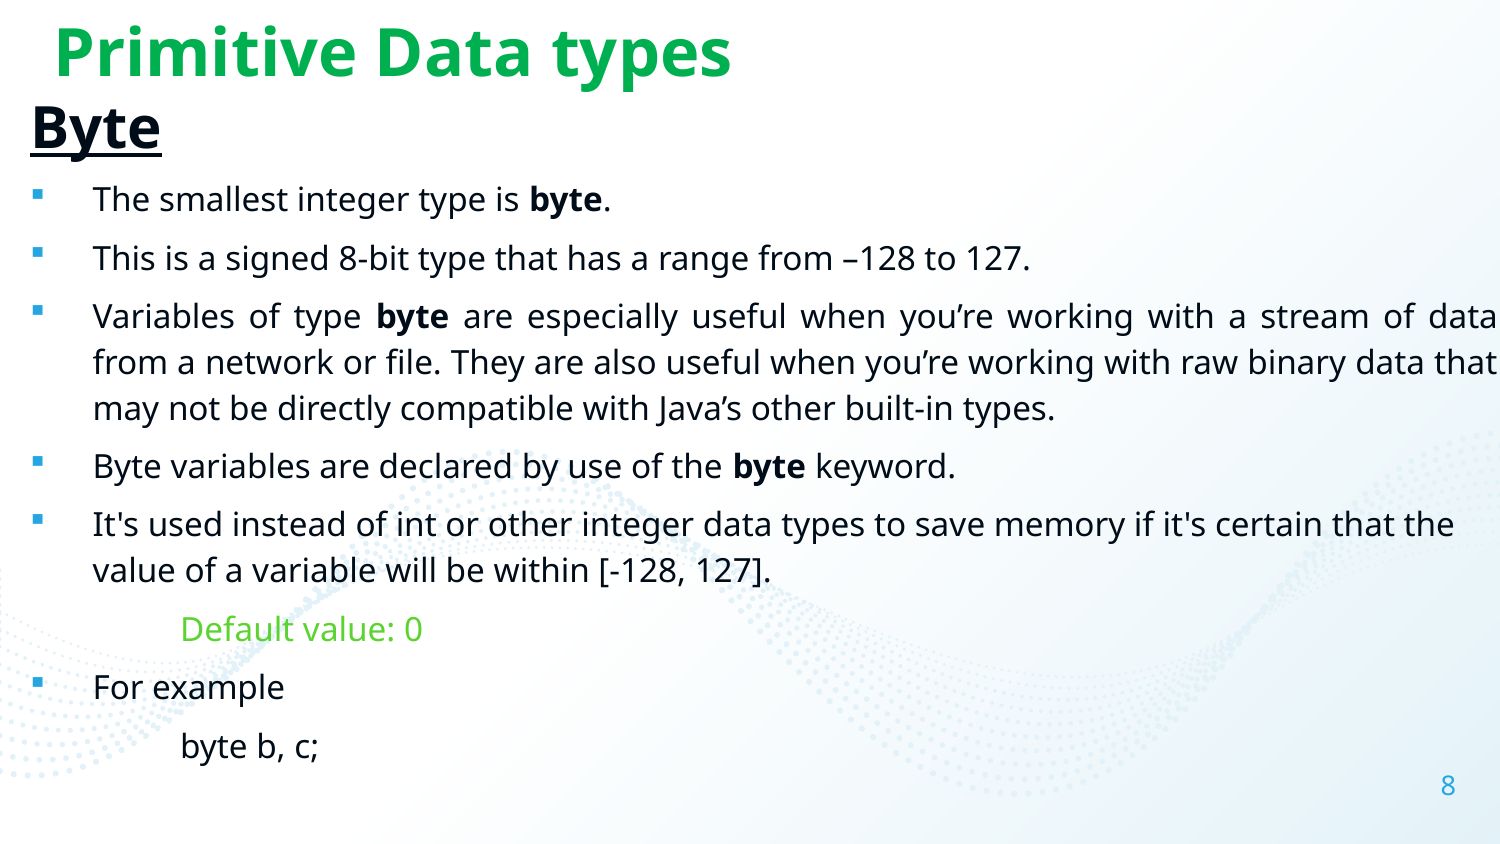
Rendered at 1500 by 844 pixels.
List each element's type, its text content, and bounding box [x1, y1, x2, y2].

title Primitive Data types [53, 20, 1412, 79]
list Byte The smallest integer type is byte. This is a signed 8-bit type that has a range from –128 to 127. Variables of type byte are especially useful when you’re working with a stream of data from a network or file. They are also useful when you’re working with raw binary data that may not be directly compatible with Java’s other built-in types. Byte variables are declared by use of the byte keyword. It's used instead of int or other integer data types to save memory if it's certain that the value of a variable will be within [-128, 127]. Default value: 0 For example byte b, c; [17, 79, 1500, 844]
slide_number 8 [1366, 754, 1457, 819]
